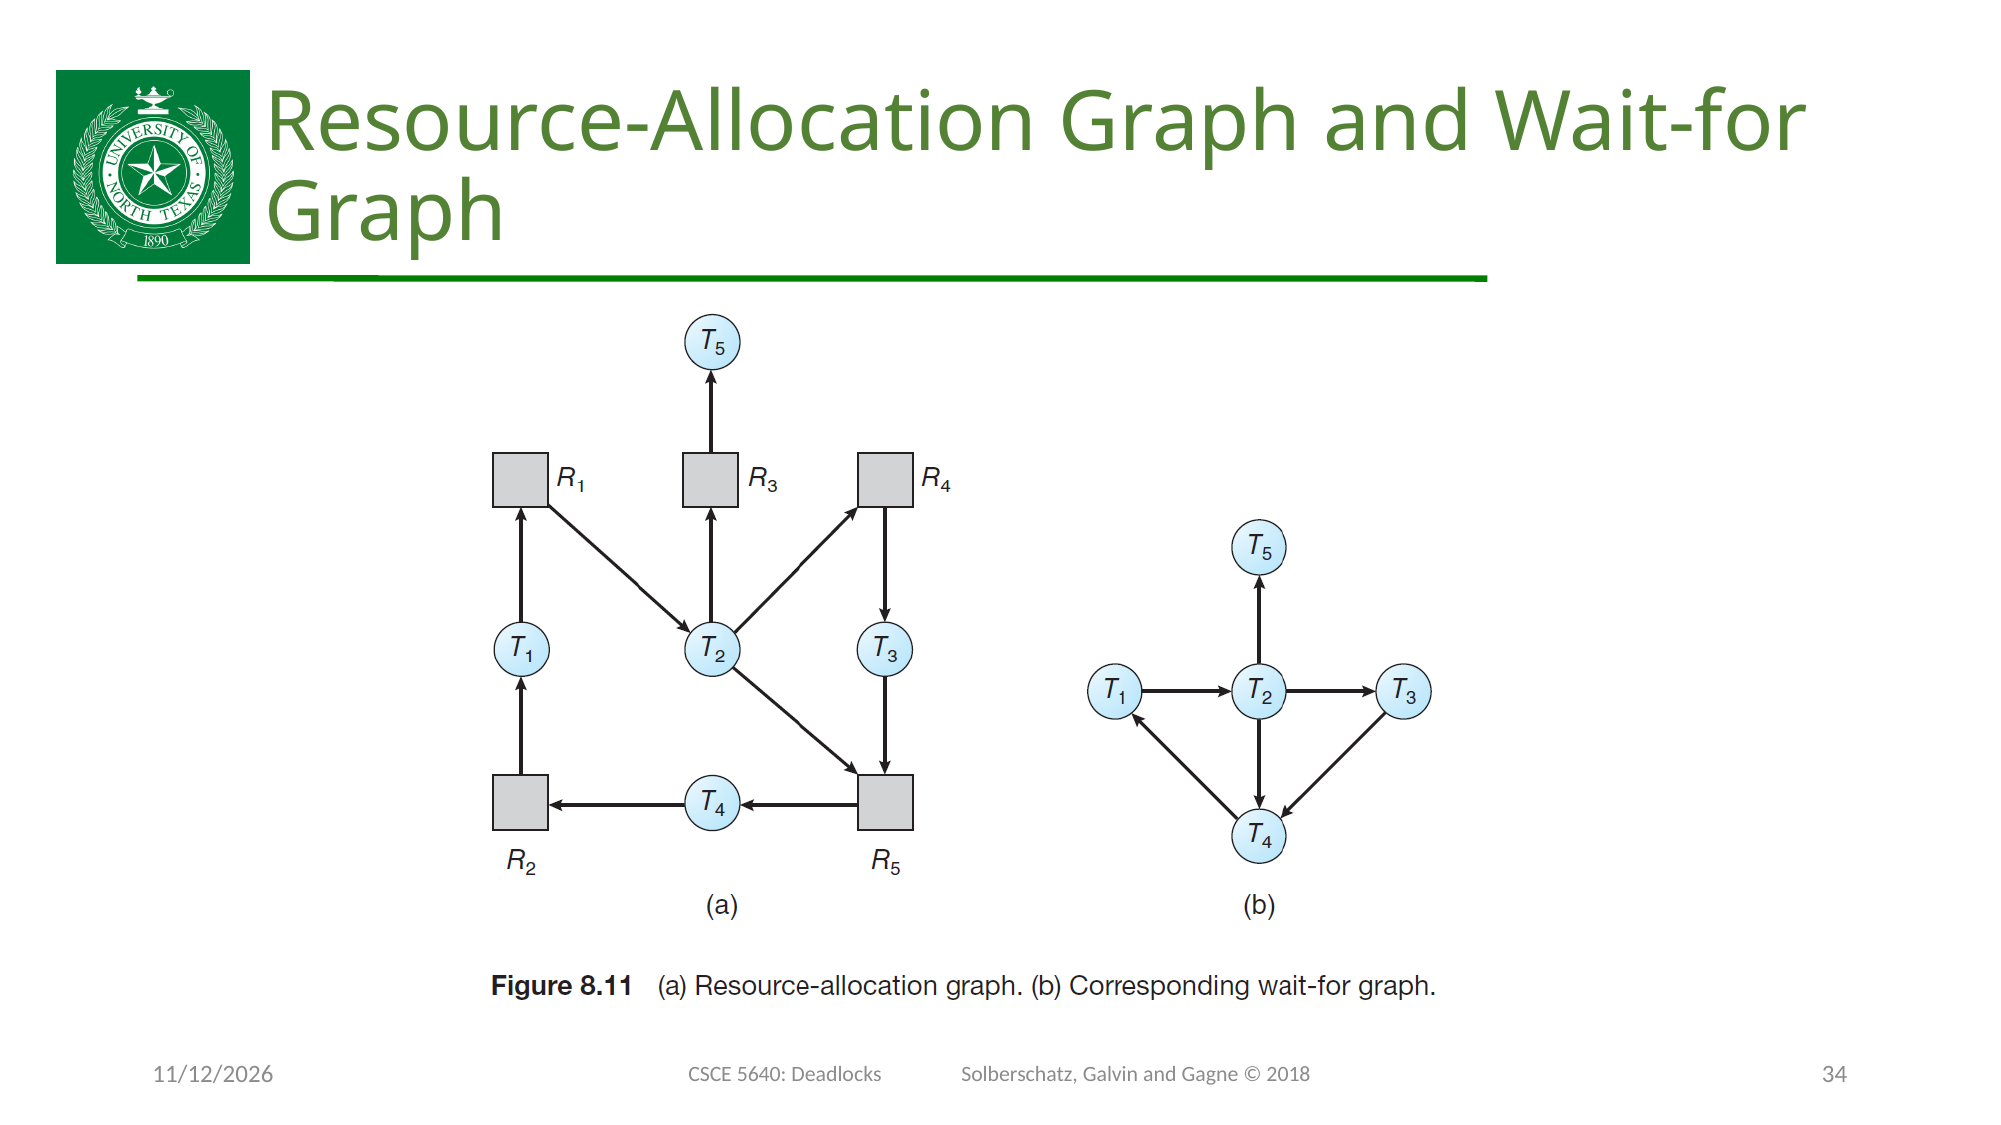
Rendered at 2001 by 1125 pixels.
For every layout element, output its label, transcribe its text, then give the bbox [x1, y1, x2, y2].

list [478, 305, 1443, 1015]
footer CSCE 5640: Deadlocks Solberschatz, Galvin and Gagne © 2018 [662, 1042, 1338, 1103]
slide_number 34 [1412, 1042, 1863, 1103]
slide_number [137, 1042, 588, 1103]
title Resource-Allocation Graph and Wait-for Graph [249, 59, 1863, 278]
picture [56, 70, 249, 264]
